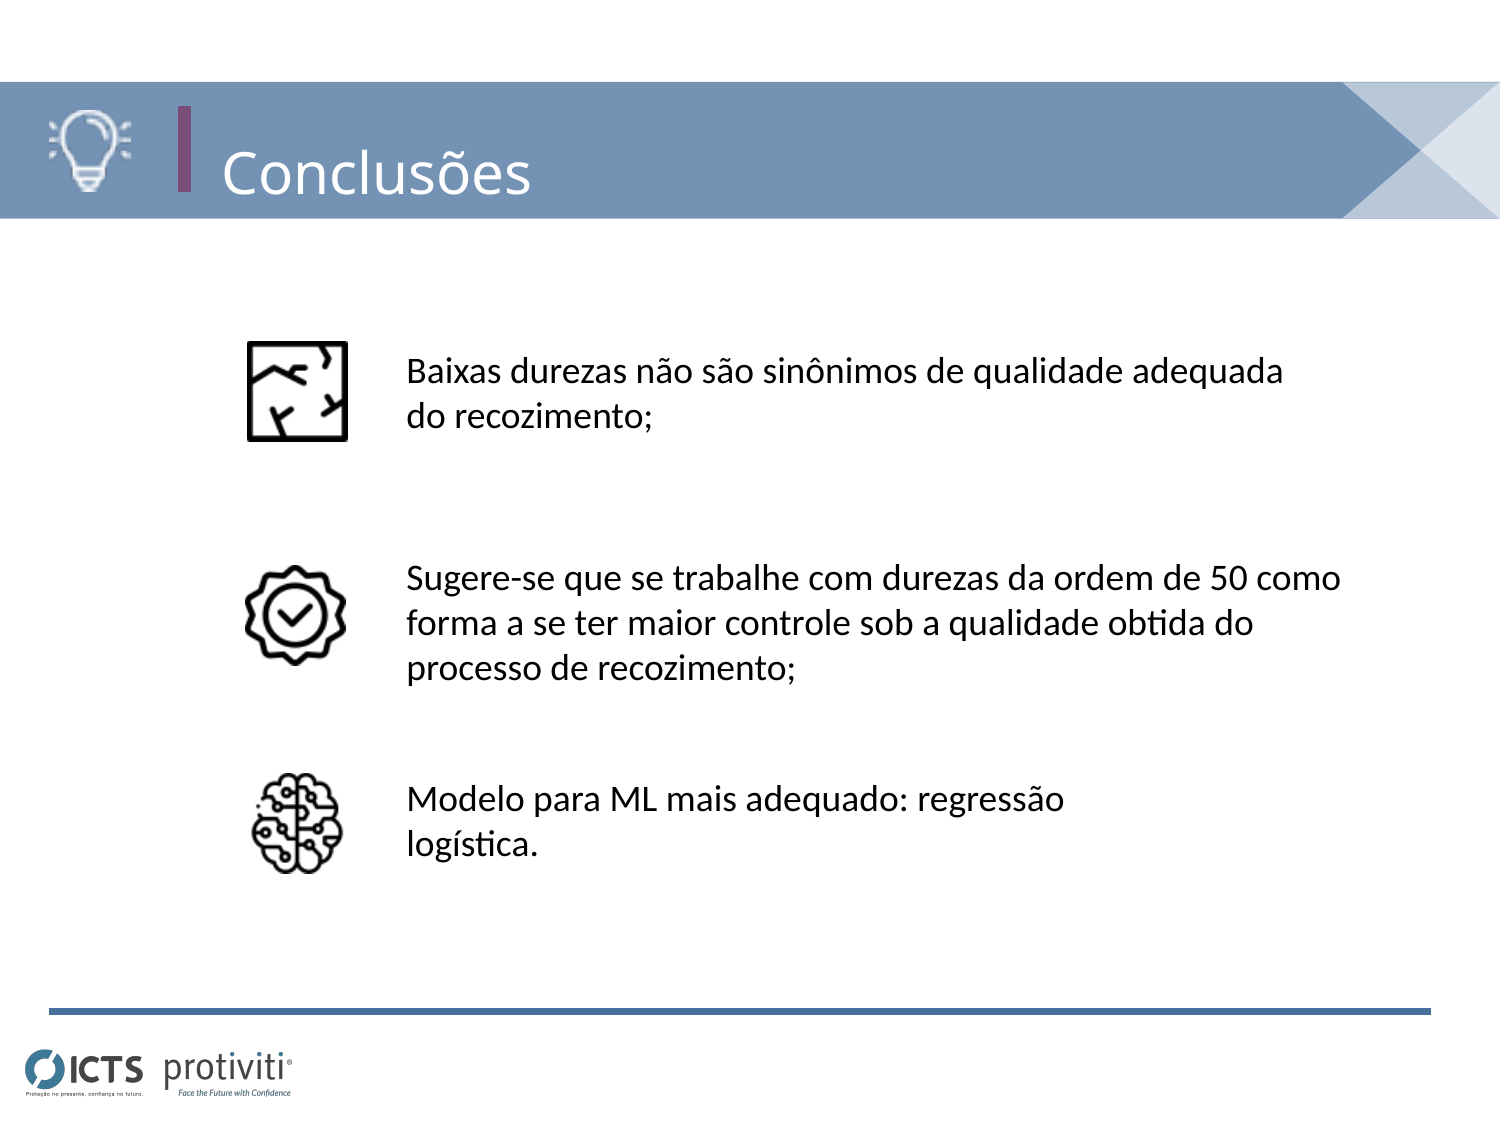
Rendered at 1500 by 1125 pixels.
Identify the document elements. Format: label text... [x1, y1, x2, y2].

text_box [1342, 150, 1498, 219]
picture [25, 1030, 292, 1116]
picture [48, 110, 131, 192]
picture [245, 565, 346, 666]
text_box [0, 81, 1499, 219]
picture [247, 773, 348, 874]
text_box Modelo para ML mais adequado: regressão logística. [391, 766, 1114, 871]
text_box Sugere-se que se trabalhe com durezas da ordem de 50 como forma a se ter maior controle sob a qualidade obtida do processo de recozimento; [391, 545, 1383, 695]
text_box Baixas durezas não são sinônimos de qualidade adequada do recozimento; [391, 338, 1306, 444]
text_box Conclusões [206, 58, 976, 214]
text_box [1342, 82, 1500, 220]
picture [247, 341, 348, 443]
